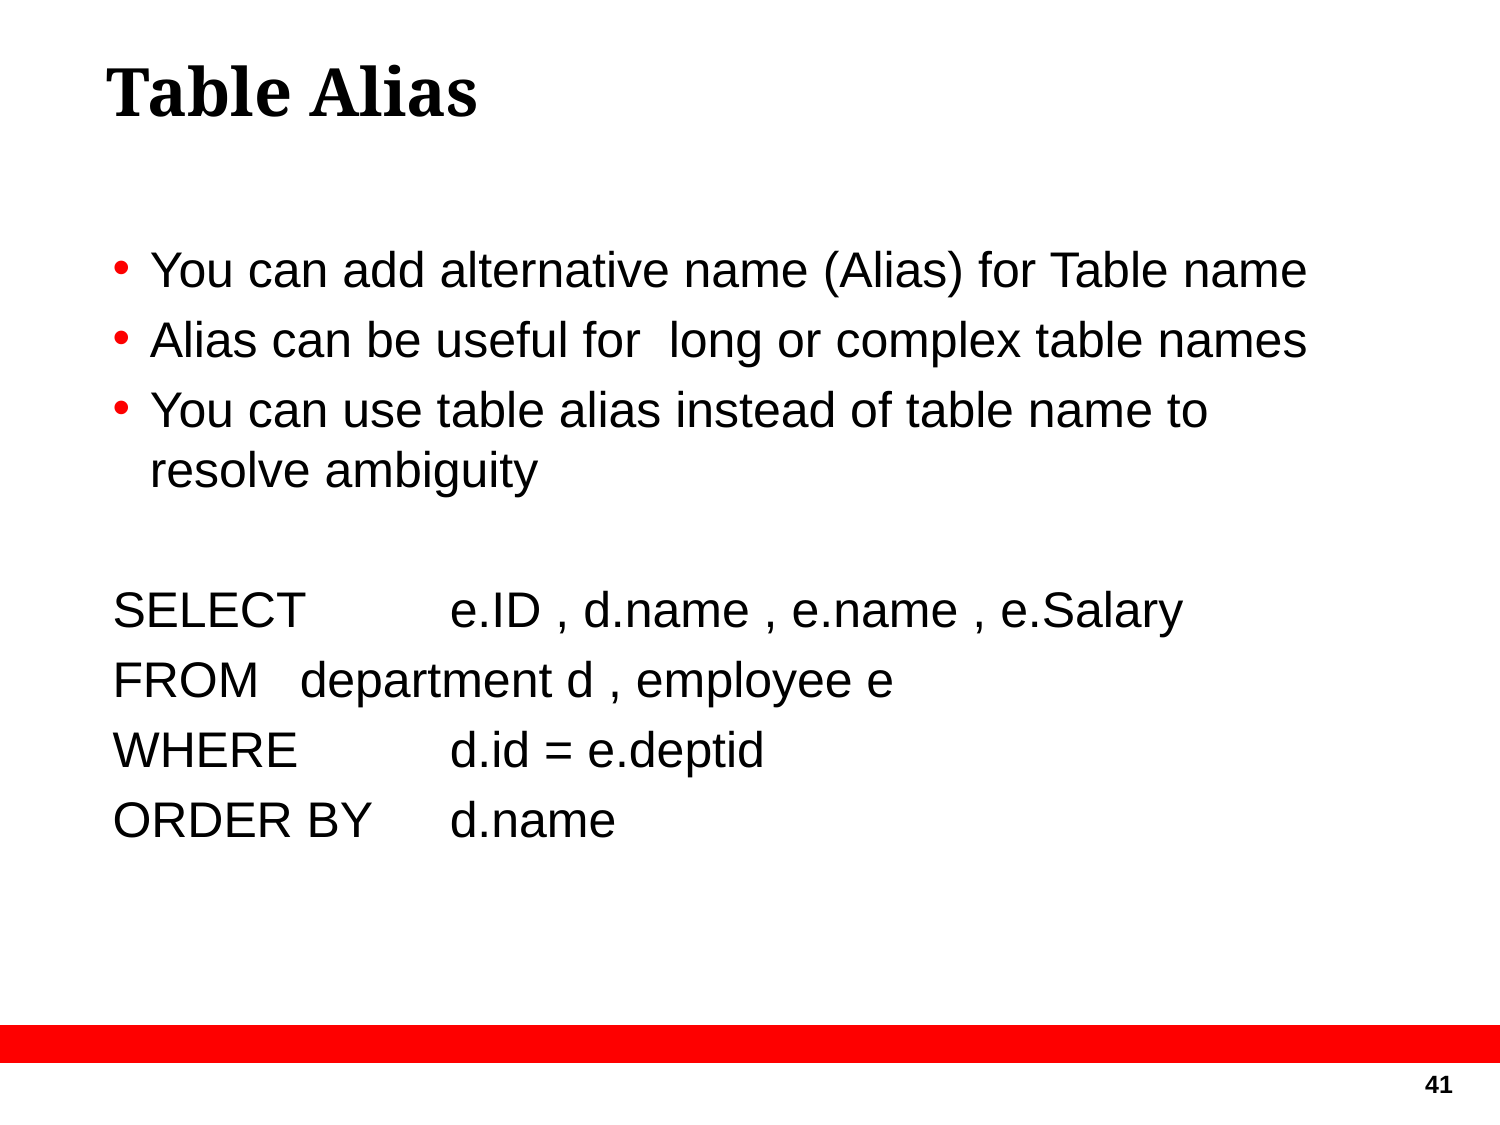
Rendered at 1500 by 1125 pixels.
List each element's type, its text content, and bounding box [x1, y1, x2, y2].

list You can add alternative name (Alias) for Table name Alias can be useful for long or complex table names You can use table alias instead of table name to resolve ambiguity SELECT e.ID , d.name , e.name , e.Salary FROM department d , employee e WHERE d.id = e.deptid ORDER BY d.name [112, 237, 1349, 950]
picture [0, 1025, 1500, 1063]
title Table Alias [106, 50, 1350, 205]
